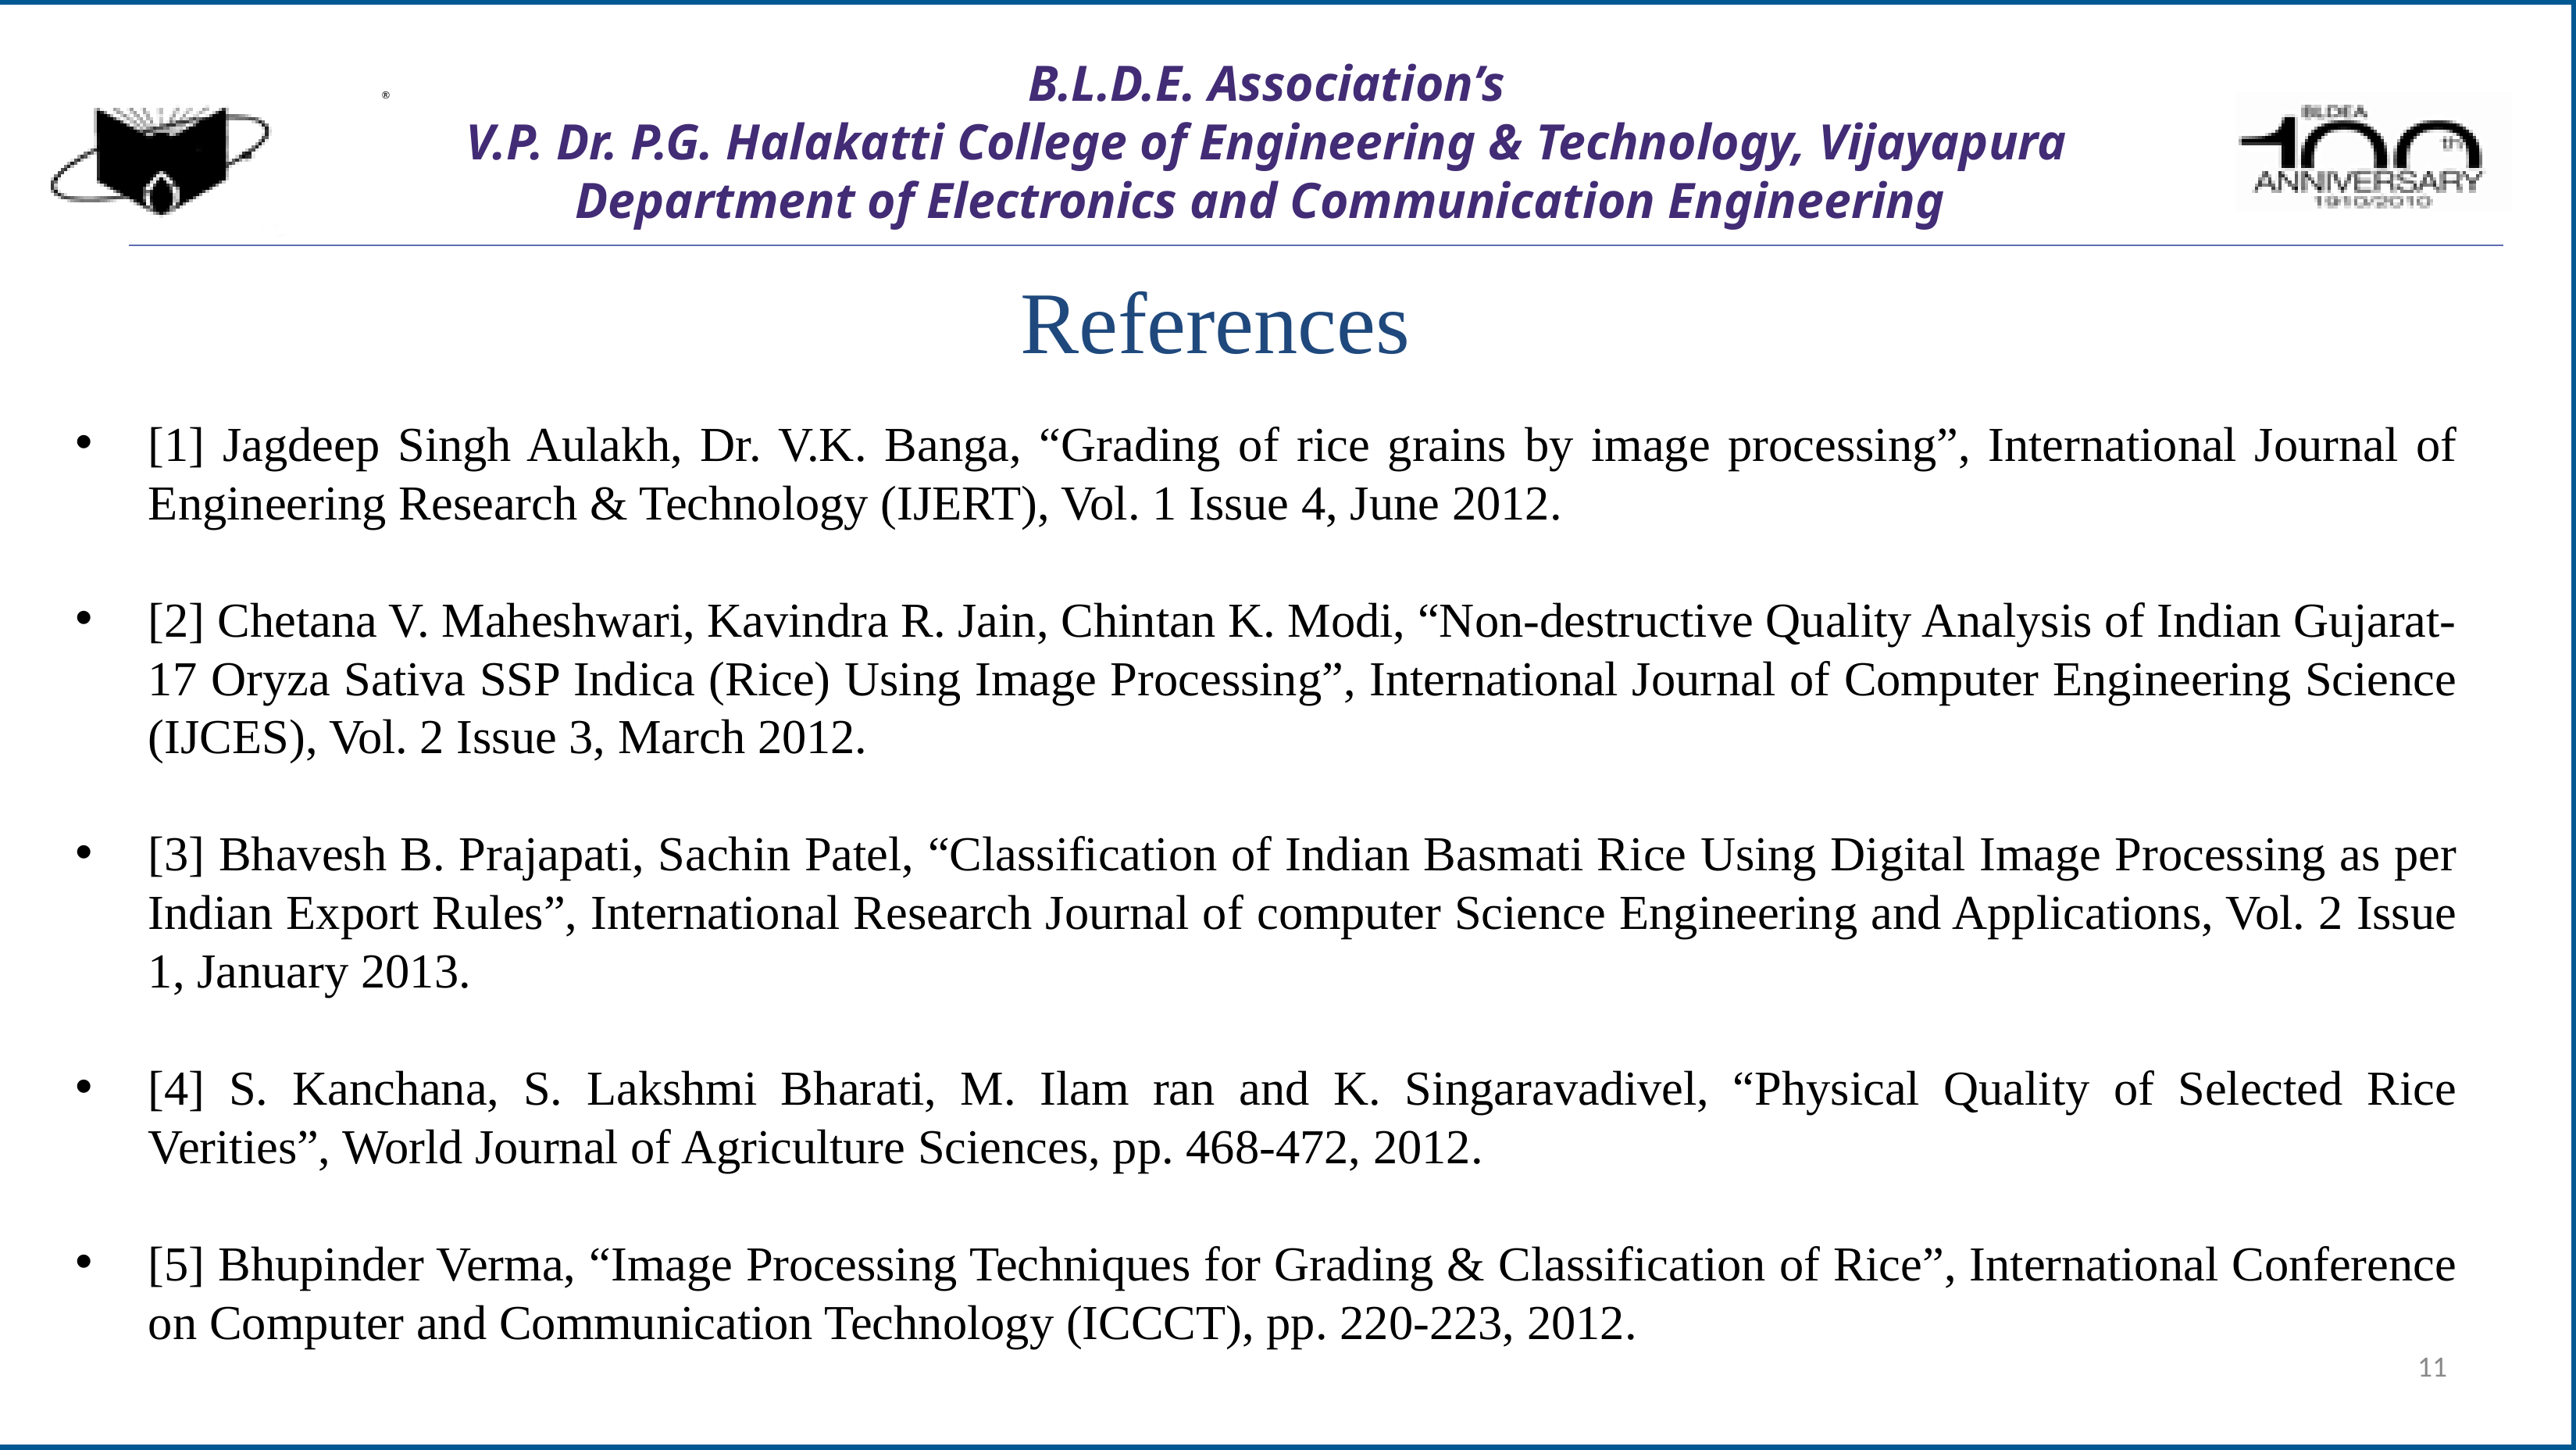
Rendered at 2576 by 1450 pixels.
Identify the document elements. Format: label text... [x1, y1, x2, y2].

text_box References [699, 264, 1730, 371]
title B.L.D.E. Association’s V.P. Dr. P.G. Halakatti College of Engineering & Technology, Vijayapura Department of Electronics and Communication Engineering [0, 52, 2535, 245]
text_box [1] Jagdeep Singh Aulakh, Dr. V.K. Banga, “Grading of rice grains by image processing”, International Journal of Engineering Research & Technology (IJERT), Vol. 1 Issue 4, June 2012. [2] Chetana V. Maheshwari, Kavindra R. Jain, Chintan K. Modi, “Non-destructive Quality Analysis of Indian Gujarat-17 Oryza Sativa SSP Indica (Rice) Using Image Processing”, International Journal of Computer Engineering Science (IJCES), Vol. 2 Issue 3, March 2012. [3] Bhavesh B. Prajapati, Sachin Patel, “Classification of Indian Basmati Rice Using Digital Image Processing as per Indian Export Rules”, International Research Journal of computer Science Engineering and Applications, Vol. 2 Issue 1, January 2013. [4] S. Kanchana, S. Lakshmi Bharati, M. Ilam ran and K. Singaravadivel, “Physical Quality of Selected Rice Verities”, World Journal of Agriculture Sciences, pp. 468-472, 2012. [5] Bhupinder Verma, “Image Processing Techniques for Grading & Classification of Rice”, International Conference on Computer and Communication Technology (ICCCT), pp. 220-223, 2012. [63, 406, 2471, 1355]
text_box v [0, 0, 2576, 1450]
text_box 11 [1854, 1355, 2447, 1384]
picture [12, 70, 2516, 245]
